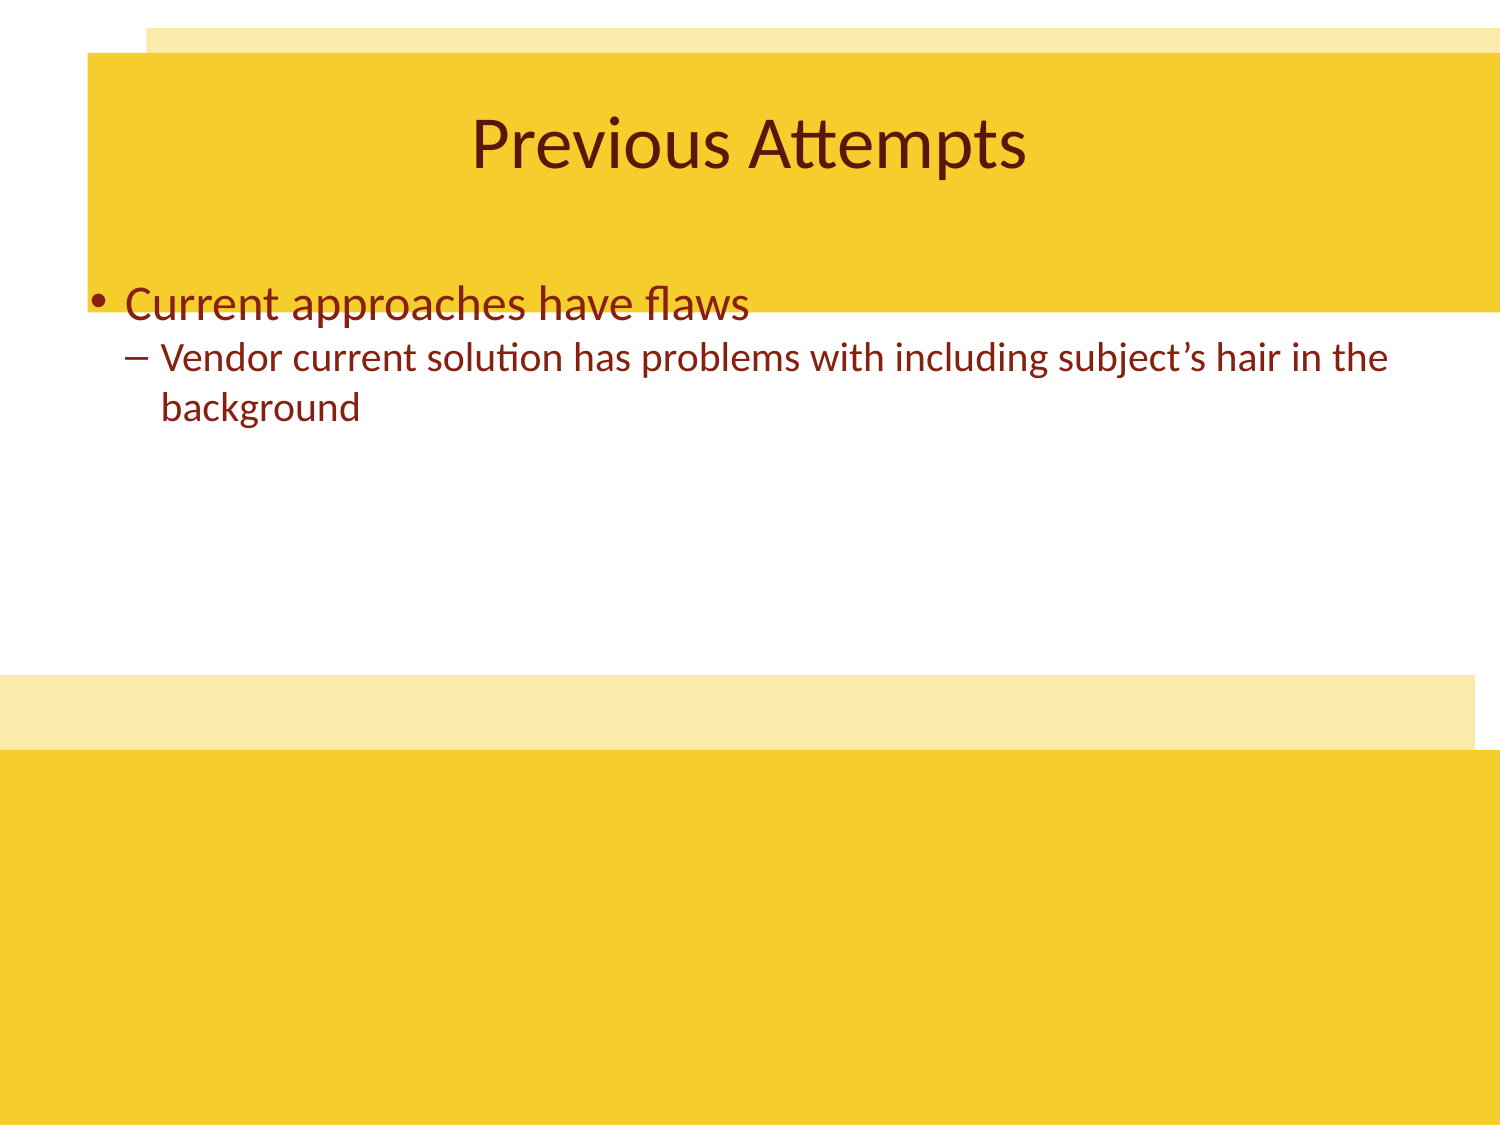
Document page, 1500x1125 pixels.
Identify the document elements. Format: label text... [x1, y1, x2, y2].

text_box Current approaches have flaws Vendor current solution has problems with including subject’s hair in the background [75, 262, 1425, 1005]
text_box Previous Attempts [75, 45, 1425, 233]
